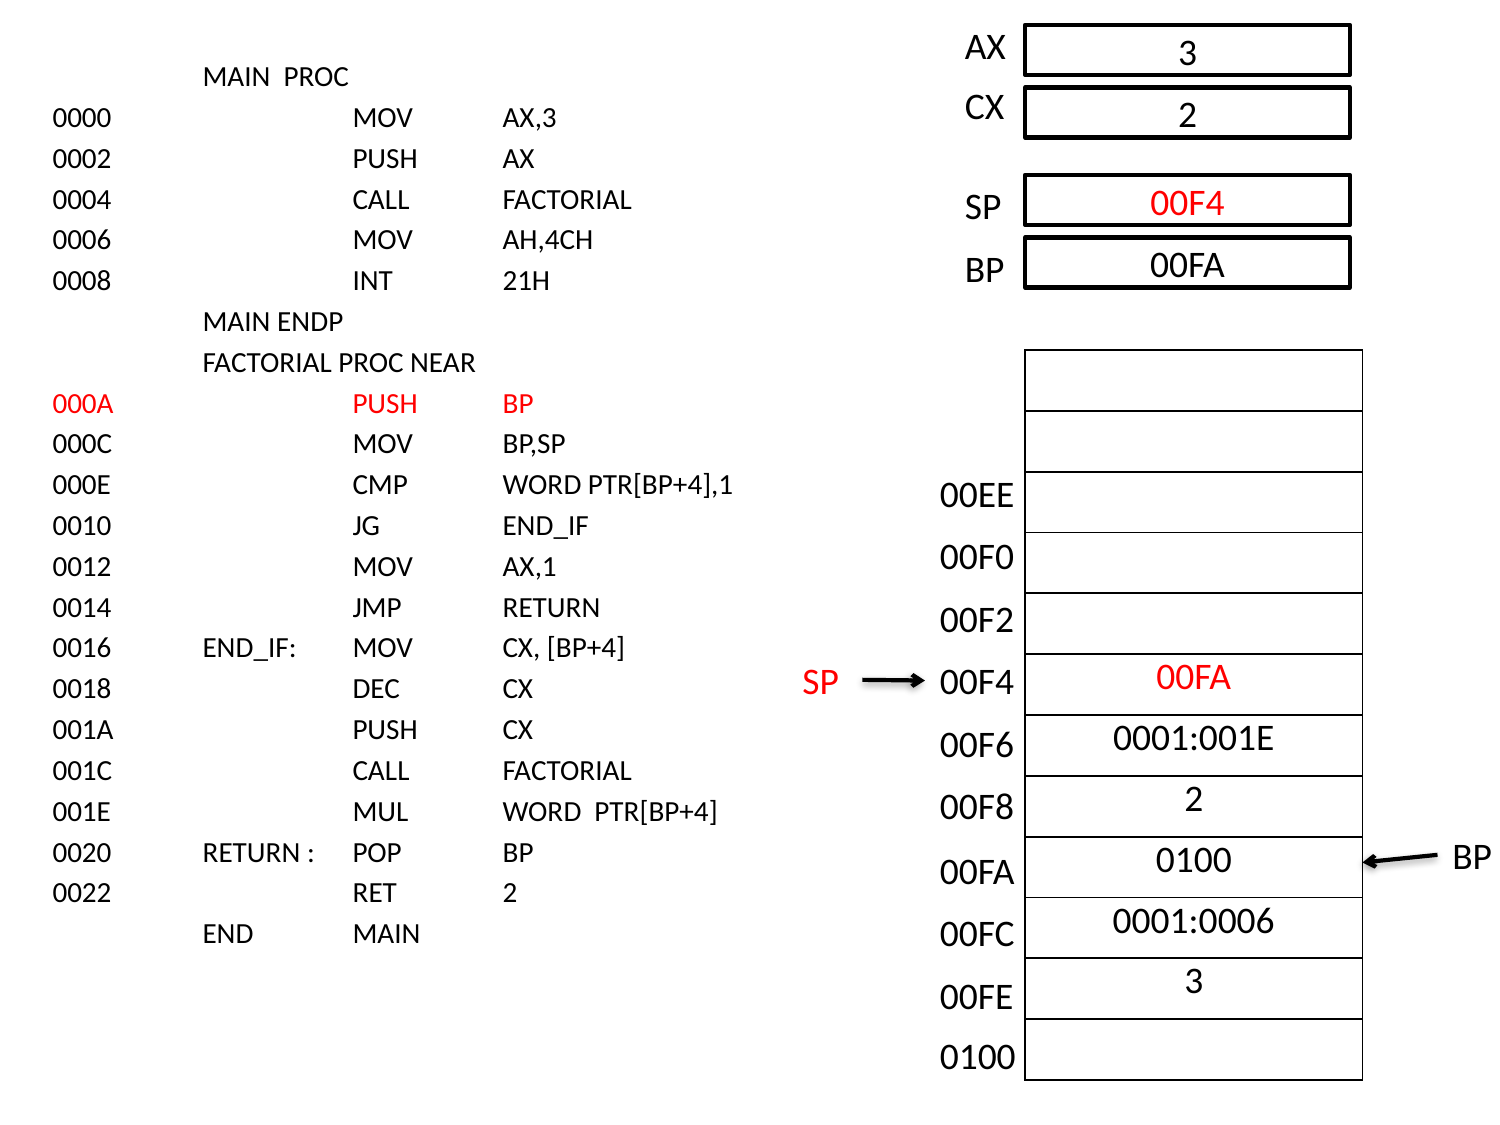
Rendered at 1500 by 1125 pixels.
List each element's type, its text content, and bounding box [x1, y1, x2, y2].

table_cell [1026, 533, 1362, 592]
table_cell 2 [1026, 777, 1362, 836]
table_cell 0001:001E [1026, 716, 1362, 775]
text_box SP [949, 174, 1038, 235]
table_cell 3 [1026, 959, 1362, 1018]
text_box 2 [1023, 85, 1352, 140]
text_box 00F6 [924, 712, 1038, 773]
table_cell 0100 [1026, 838, 1362, 897]
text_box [1362, 854, 1438, 863]
text_box 00FA [924, 839, 1038, 900]
text_box CX [949, 75, 1025, 135]
table_header [1026, 351, 1362, 410]
table_cell 00FA [1026, 655, 1362, 714]
table_cell [1026, 412, 1362, 471]
text_box SP [787, 649, 863, 710]
text_box 00FC [924, 901, 1038, 962]
text_box 00FE [924, 964, 1038, 1025]
text_box 00F4 [1023, 173, 1352, 227]
text_box 00F8 [924, 774, 1038, 835]
text_box 00F4 [924, 649, 1038, 710]
text_box BP [949, 237, 1038, 298]
text_box 3 [1025, 23, 1352, 77]
text_box 00EE [924, 462, 1038, 523]
text_box 00F2 [924, 587, 1038, 648]
table_cell [1026, 594, 1362, 653]
table_cell 0001:0006 [1026, 898, 1362, 957]
table_cell [1026, 473, 1362, 532]
text_box 0100 [924, 1025, 1038, 1085]
text_box AX [949, 14, 1038, 75]
table_cell [1038, 1020, 1362, 1079]
list MAIN PROC 0000 MOV AX,3 0002 PUSH AX 0004 CALL FACTORIAL 0006 MOV AH,4CH 0008 INT 21H MAIN ENDP FACTORIAL PROC NEAR 000A PUSH BP 000C MOV BP,SP 000E CMP WORD PTR[BP+4],1 0010 JG END_IF 0012 MOV AX,1 0014 JMP RETURN 0016 END_IF: MOV CX, [BP+4] 0018 DEC CX 001A PUSH CX 001C CALL FACTORIAL 001E MUL WORD PTR[BP+4] 0020 RETURN : POP BP 0022 RET 2 END MAIN [37, 50, 750, 1063]
text_box 00FA [1023, 235, 1352, 290]
text_box 00F0 [924, 524, 1038, 585]
text_box BP [1437, 824, 1500, 885]
